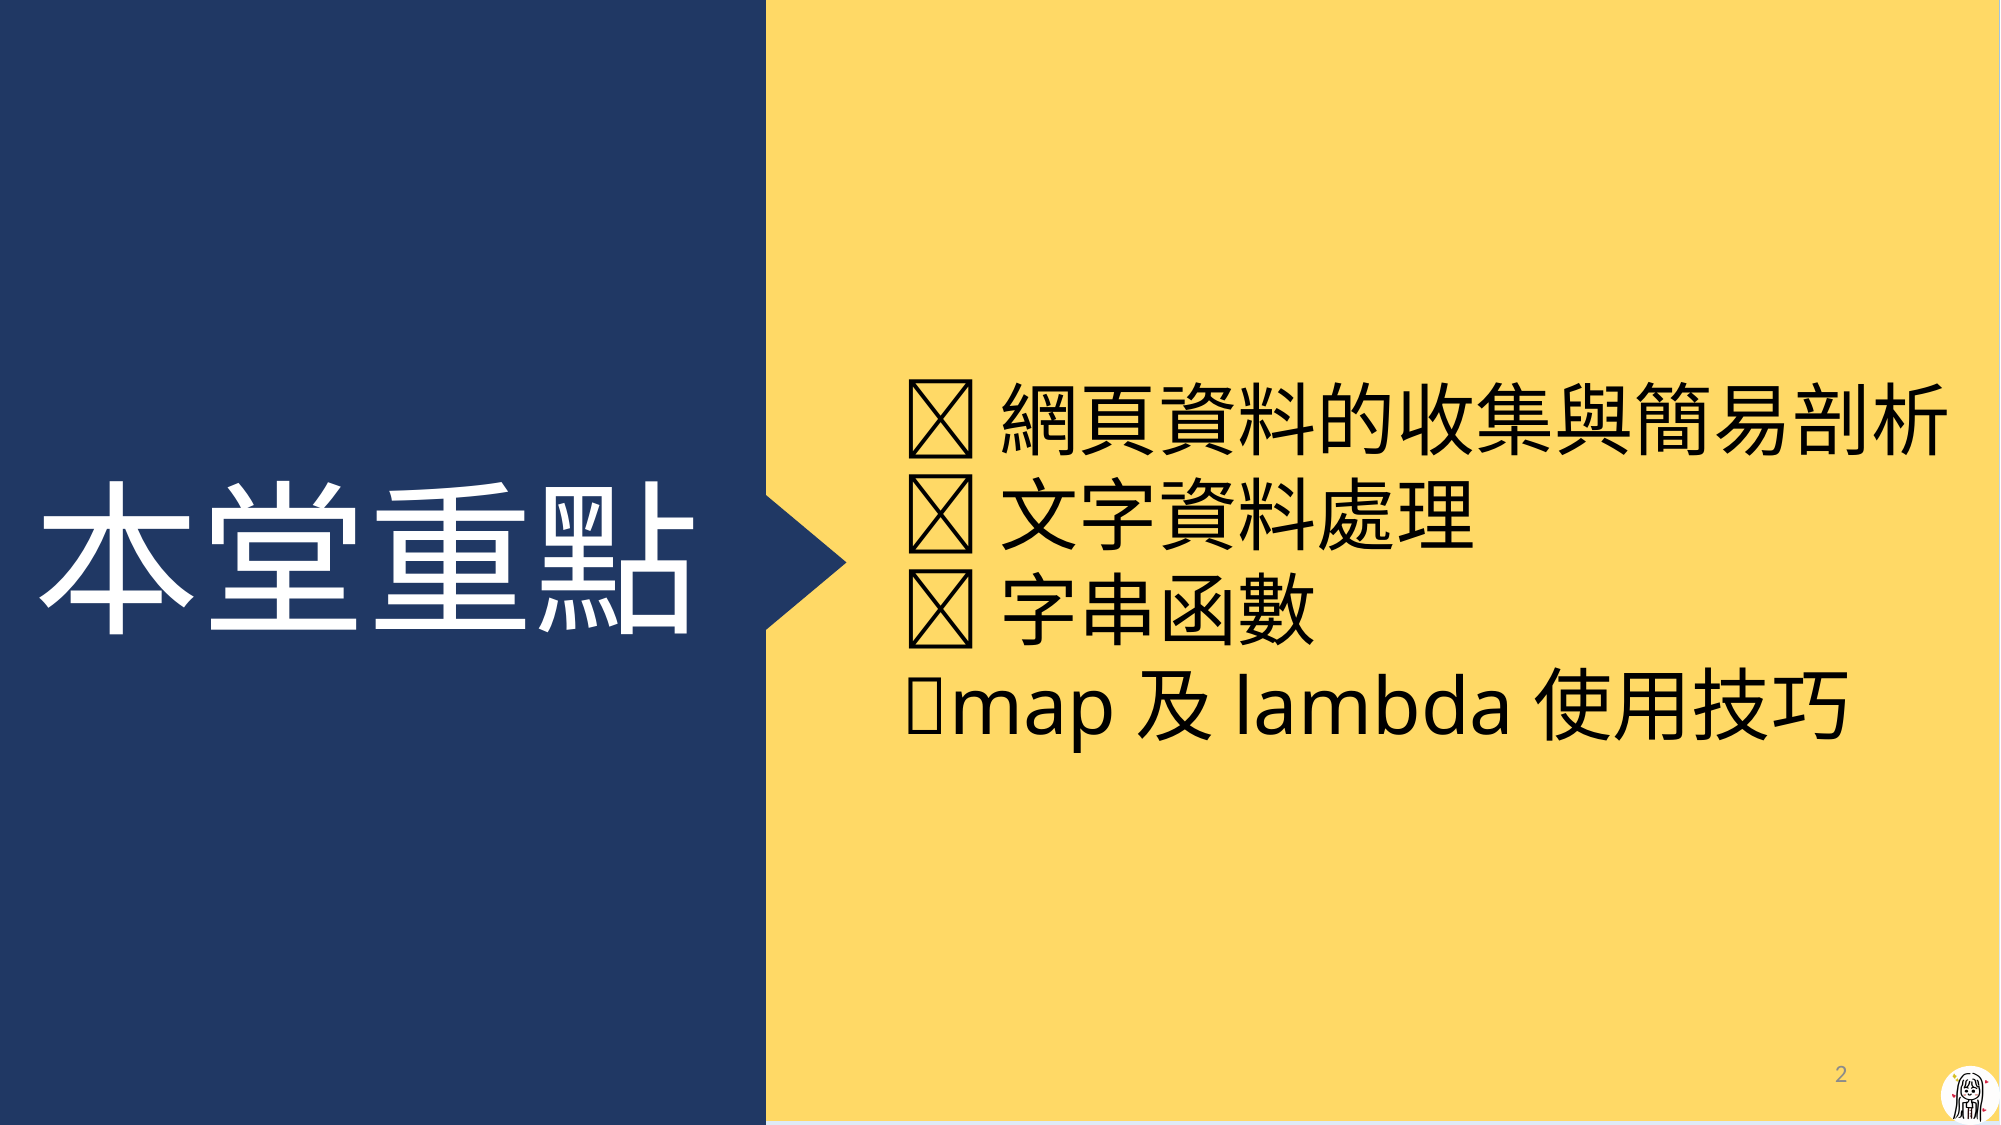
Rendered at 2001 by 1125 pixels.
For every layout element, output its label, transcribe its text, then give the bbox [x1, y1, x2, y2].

text_box 📌網頁資料的收集與簡易剖析 📌文字資料處理 📌字串函數 📌map及lambda使用技巧 [886, 363, 2000, 758]
picture [1940, 1065, 2000, 1125]
slide_number 2 [1412, 1042, 1863, 1103]
